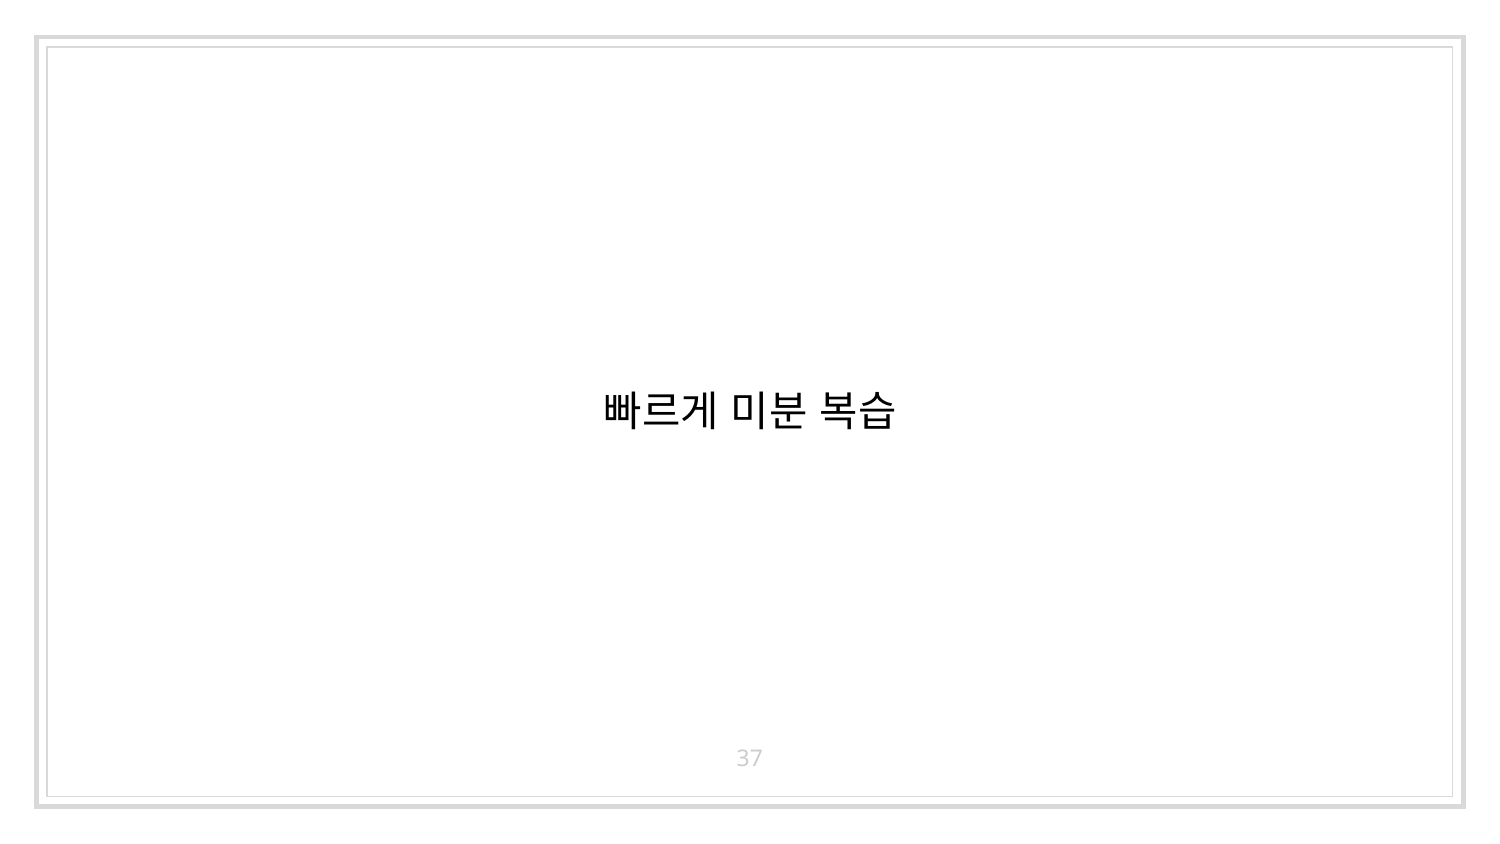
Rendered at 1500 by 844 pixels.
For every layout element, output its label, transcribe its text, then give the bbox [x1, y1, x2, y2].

slide_number 37 [705, 725, 795, 790]
title 빠르게 미분 복습 [265, 259, 1235, 450]
